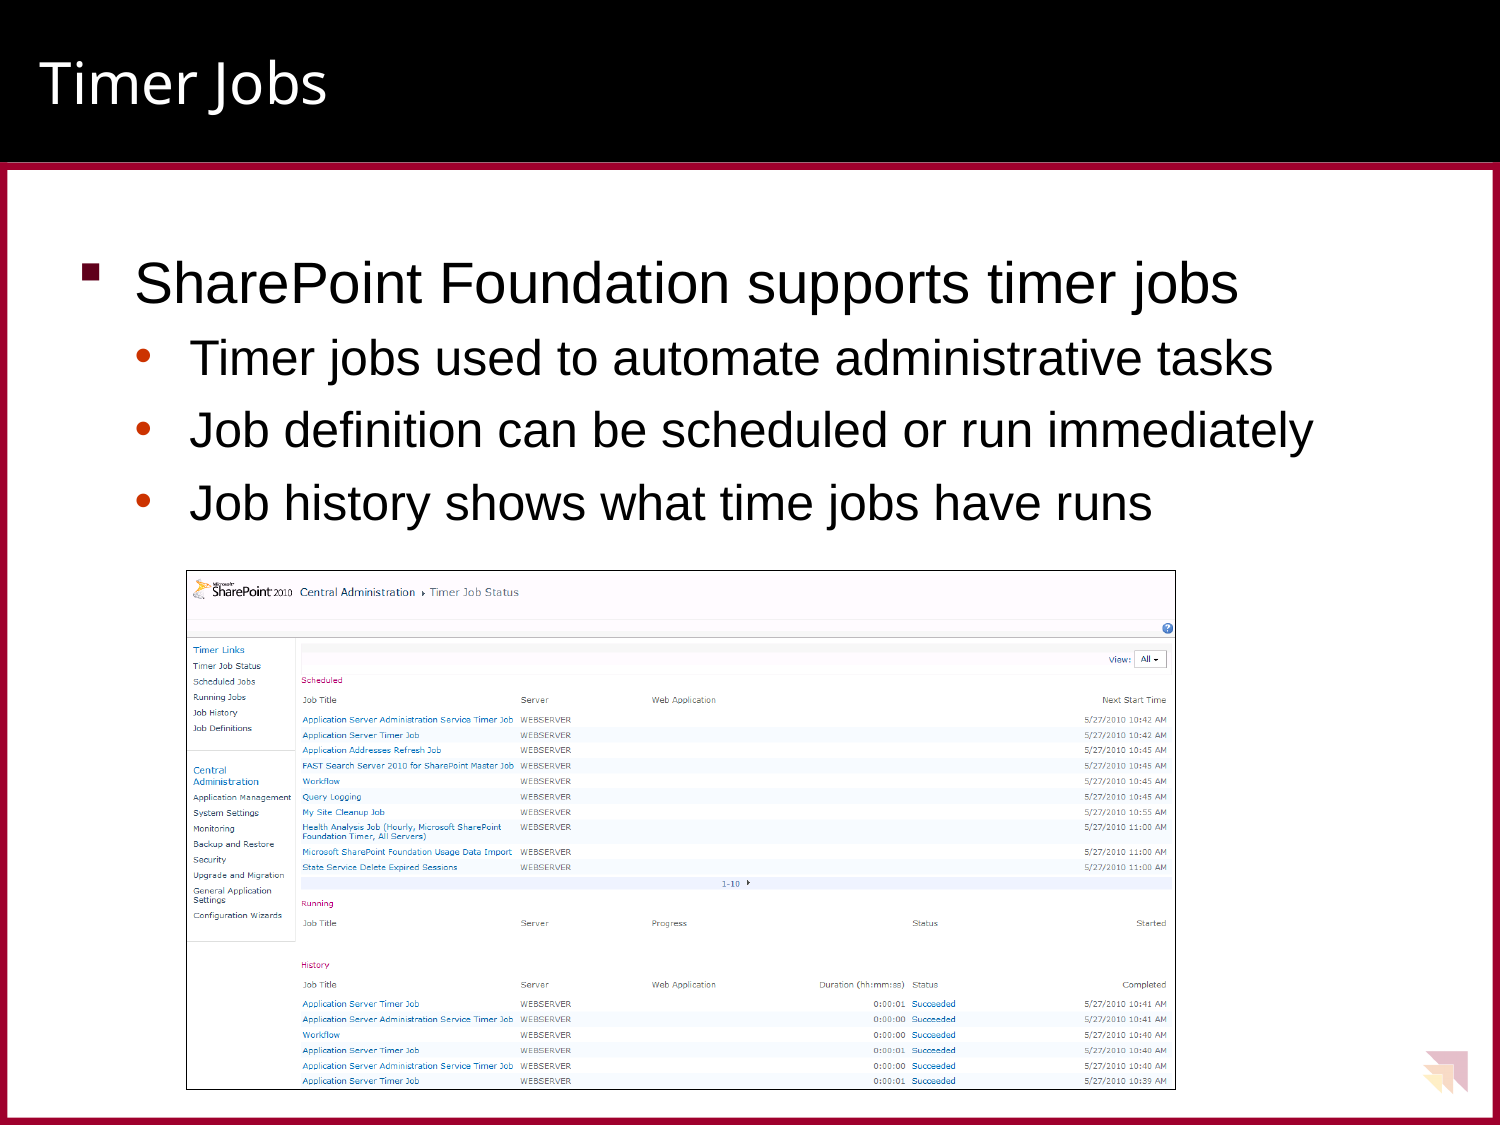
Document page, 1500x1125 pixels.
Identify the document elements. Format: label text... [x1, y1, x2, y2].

picture [187, 570, 1176, 1090]
title Timer Jobs [24, 12, 1438, 150]
list SharePoint Foundation supports timer jobs Timer jobs used to automate administrative tasks Job definition can be scheduled or run immediately Job history shows what time jobs have runs [62, 237, 1438, 1088]
